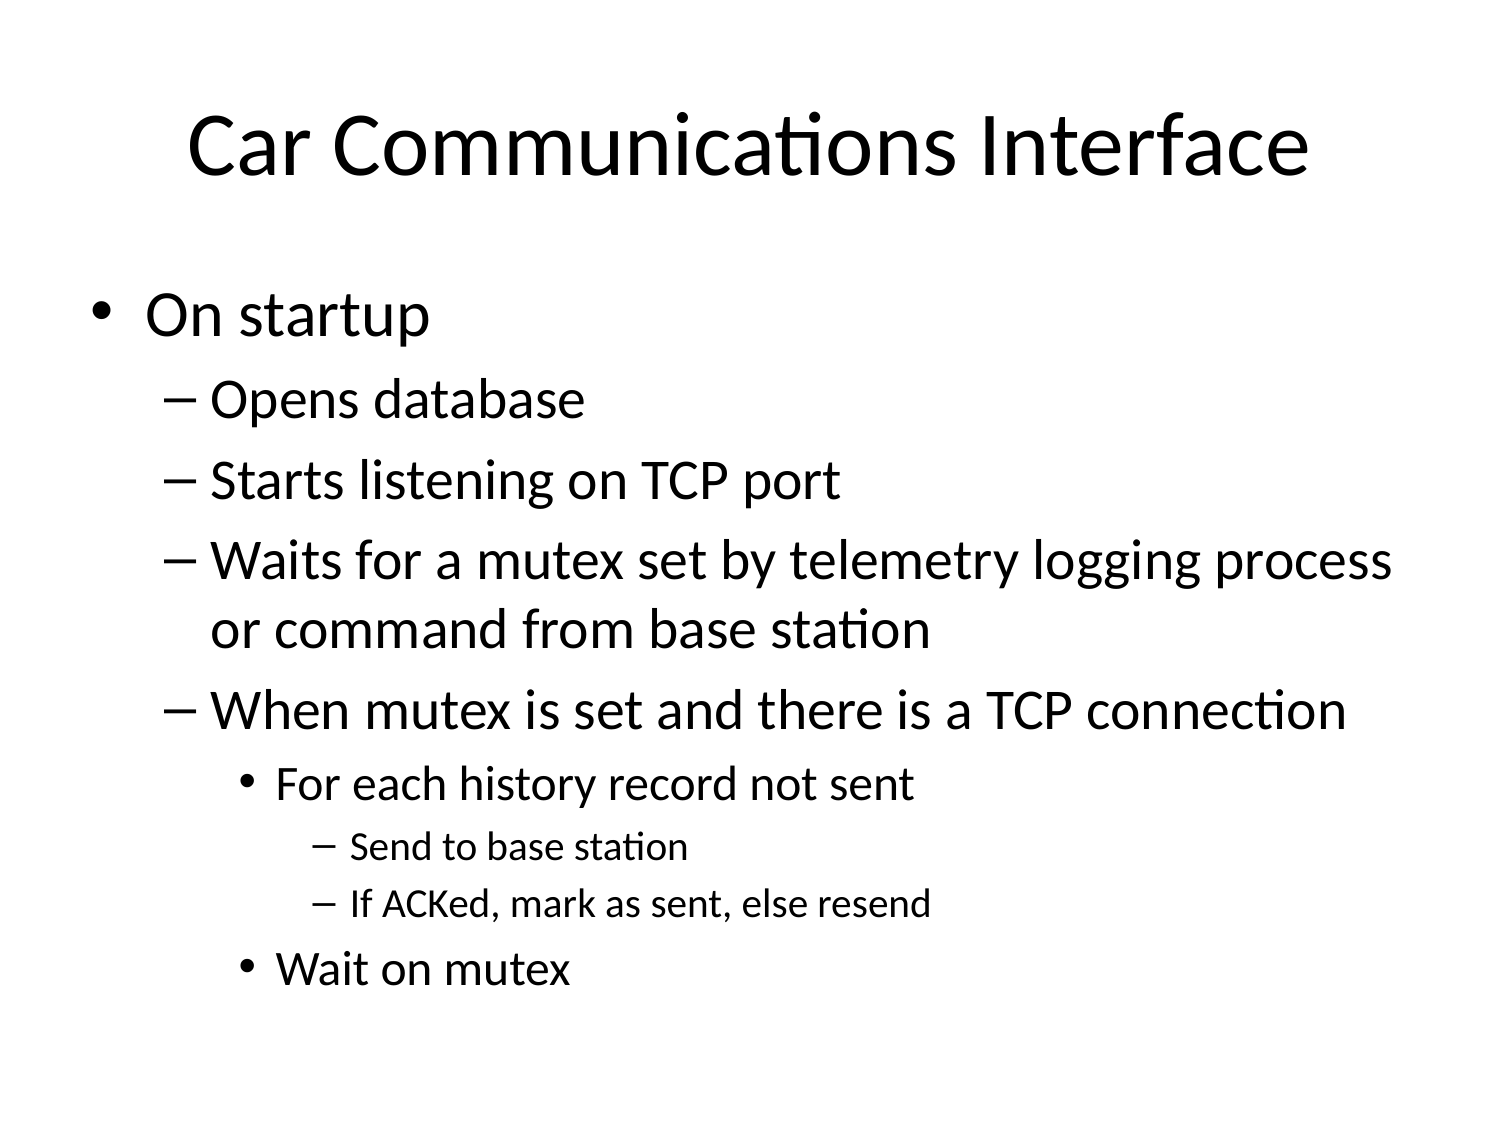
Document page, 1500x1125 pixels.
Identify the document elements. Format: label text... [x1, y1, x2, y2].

title Car Communications Interface [75, 45, 1425, 233]
list On startup Opens database Starts listening on TCP port Waits for a mutex set by telemetry logging process or command from base station When mutex is set and there is a TCP connection For each history record not sent Send to base station If ACKed, mark as sent, else resend Wait on mutex [75, 262, 1425, 1005]
